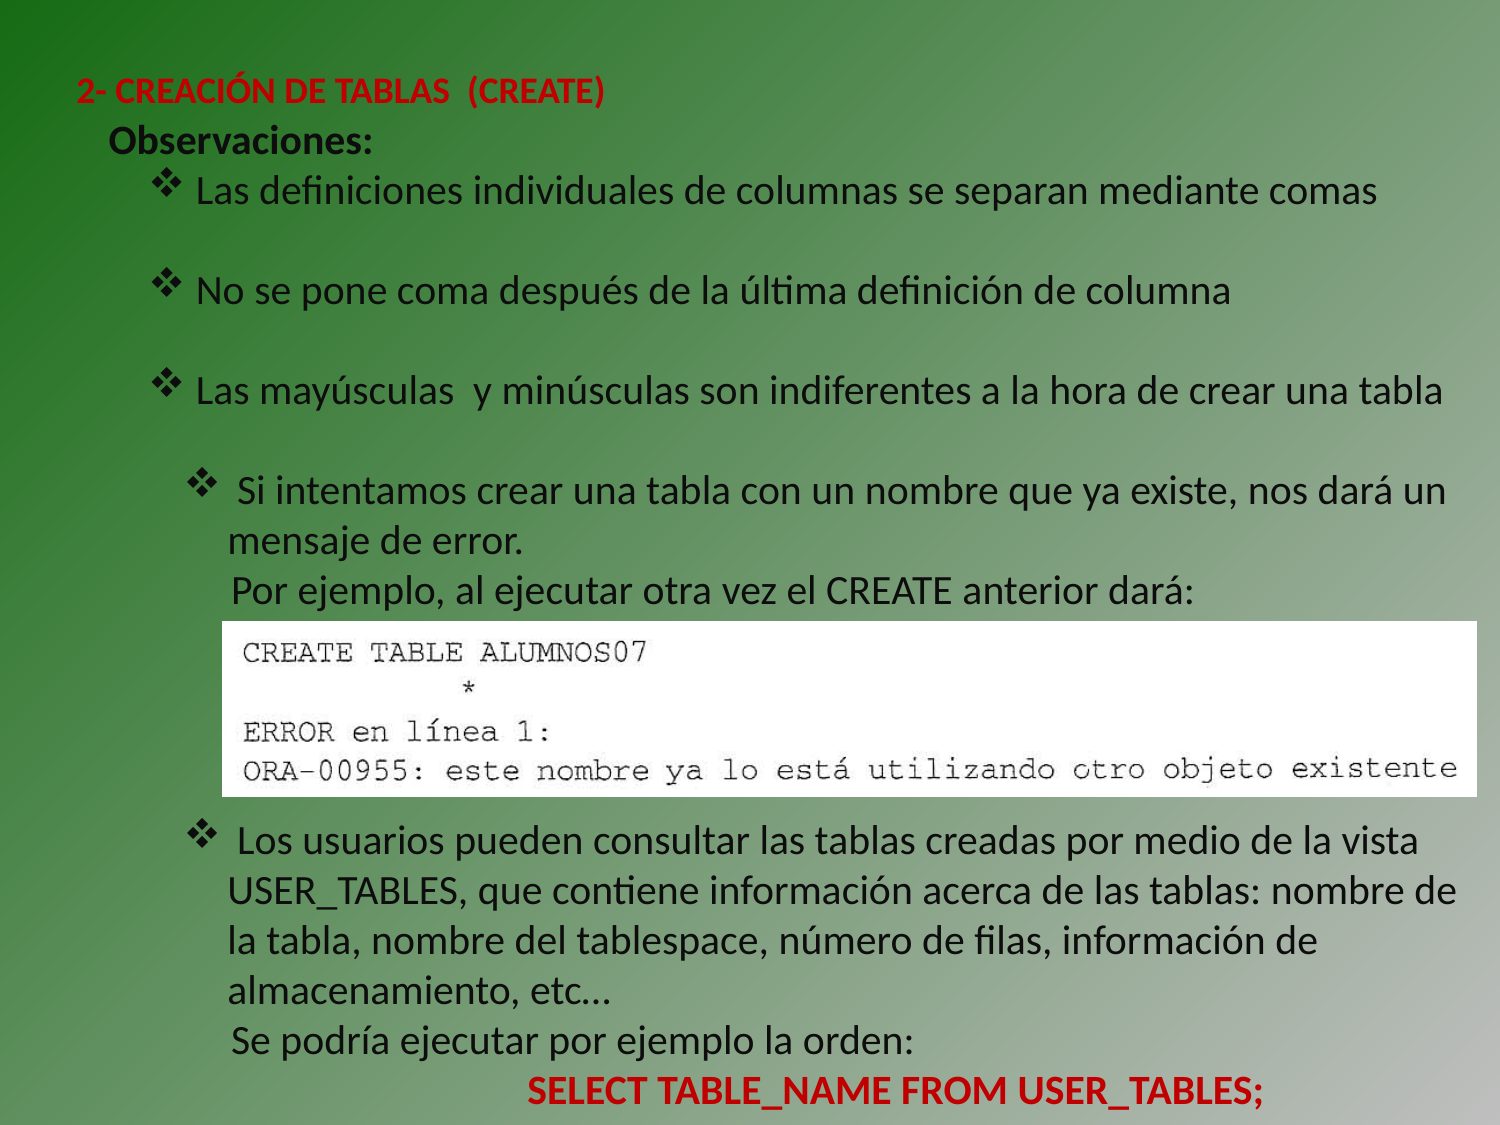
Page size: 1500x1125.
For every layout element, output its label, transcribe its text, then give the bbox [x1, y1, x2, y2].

picture [222, 620, 1477, 798]
text_box Observaciones: Las definiciones individuales de columnas se separan mediante comas No se pone coma después de la última definición de columna Las mayúsculas y minúsculas son indiferentes a la hora de crear una tabla Si intentamos crear una tabla con un nombre que ya existe, nos dará un mensaje de error. Por ejemplo, al ejecutar otra vez el CREATE anterior dará: Los usuarios pueden consultar las tablas creadas por medio de la vista USER_TABLES, que contiene información acerca de las tablas: nombre de la tabla, nombre del tablespace, número de filas, información de almacenamiento, etc… Se podría ejecutar por ejemplo la orden: SELECT TABLE_NAME FROM USER_TABLES; [93, 105, 1500, 1121]
text_box 2- CREACIÓN DE TABLAS (CREATE) [61, 58, 630, 119]
